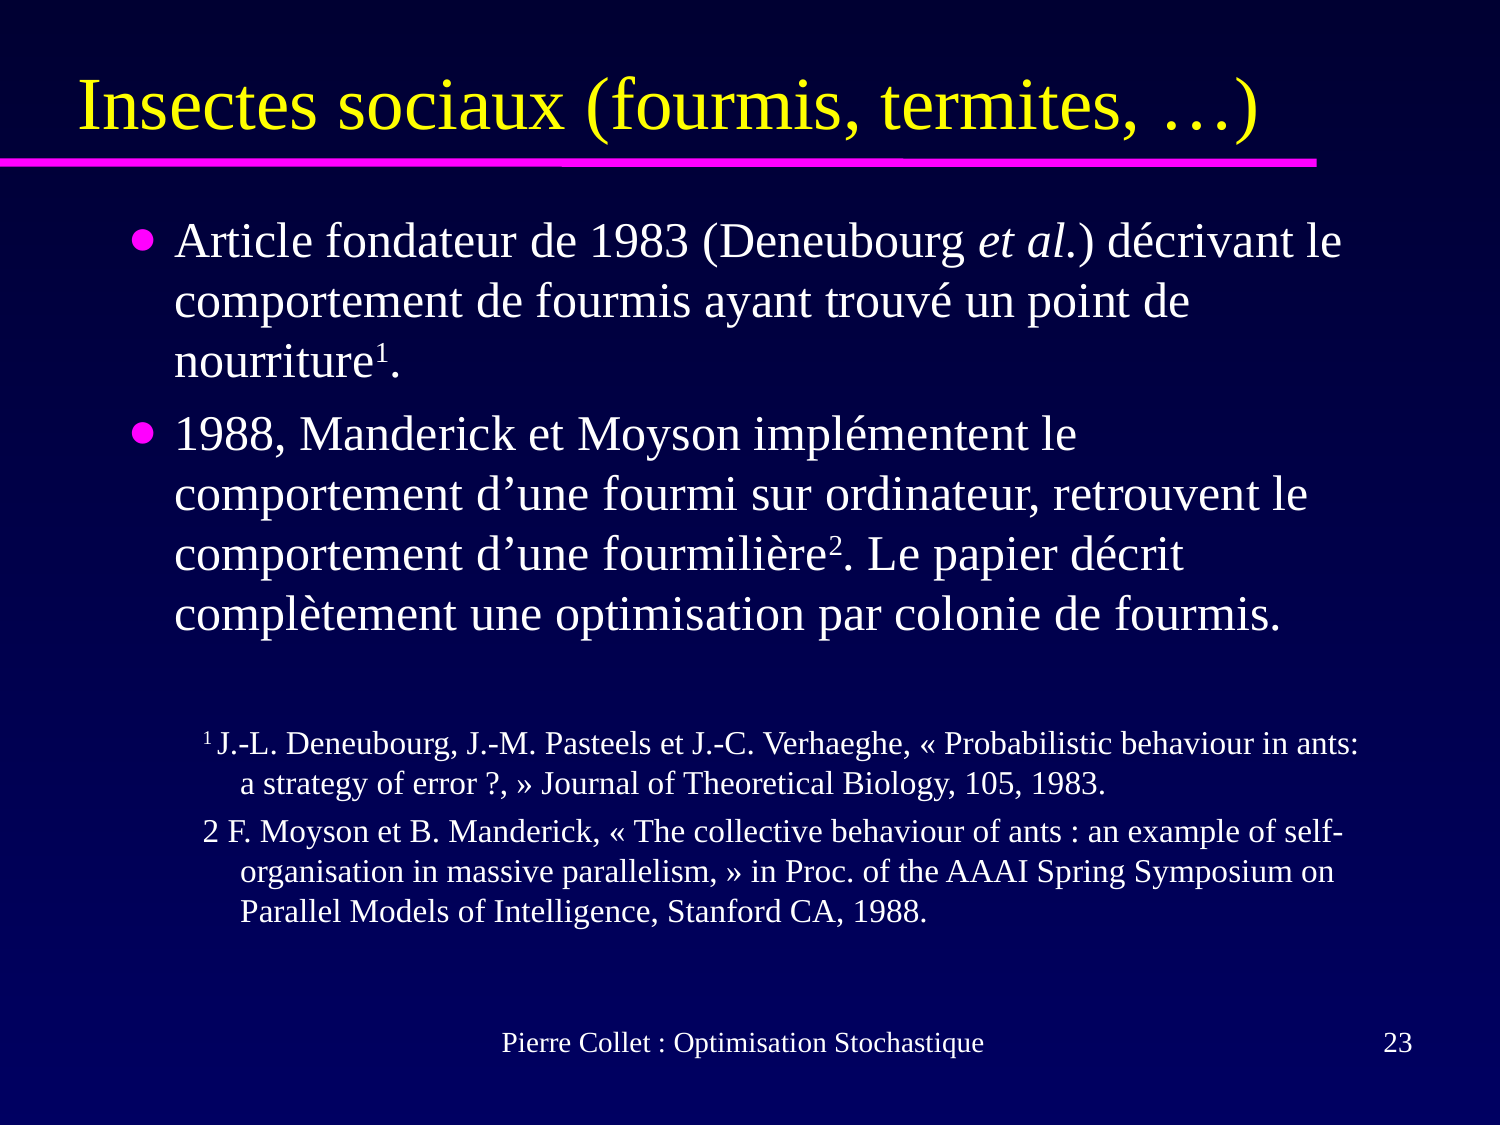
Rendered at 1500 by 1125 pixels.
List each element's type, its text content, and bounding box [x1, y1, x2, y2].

slide_number ‹#› [1125, 1012, 1428, 1078]
title Insectes sociaux (fourmis, termites, …) [62, 44, 1438, 150]
list Article fondateur de 1983 (Deneubourg et al.) décrivant le comportement de fourmis ayant trouvé un point de nourriture1. 1988, Manderick et Moyson implémentent le comportement d’une fourmi sur ordinateur, retrouvent le comportement d’une fourmilière2. Le papier décrit complètement une optimisation par colonie de fourmis. 1 J.-L. Deneubourg, J.-M. Pasteels et J.-C. Verhaeghe, « Probabilistic behaviour in ants: a strategy of error ?, » Journal of Theoretical Biology, 105, 1983. 2 F. Moyson et B. Manderick, « The collective behaviour of ants : an example of self-organisation in massive parallelism, » in Proc. of the AAAI Spring Symposium on Parallel Models of Intelligence, Stanford CA, 1988. [112, 200, 1388, 1000]
footer Pierre Collet : Optimisation Stochastique [477, 1012, 1010, 1078]
